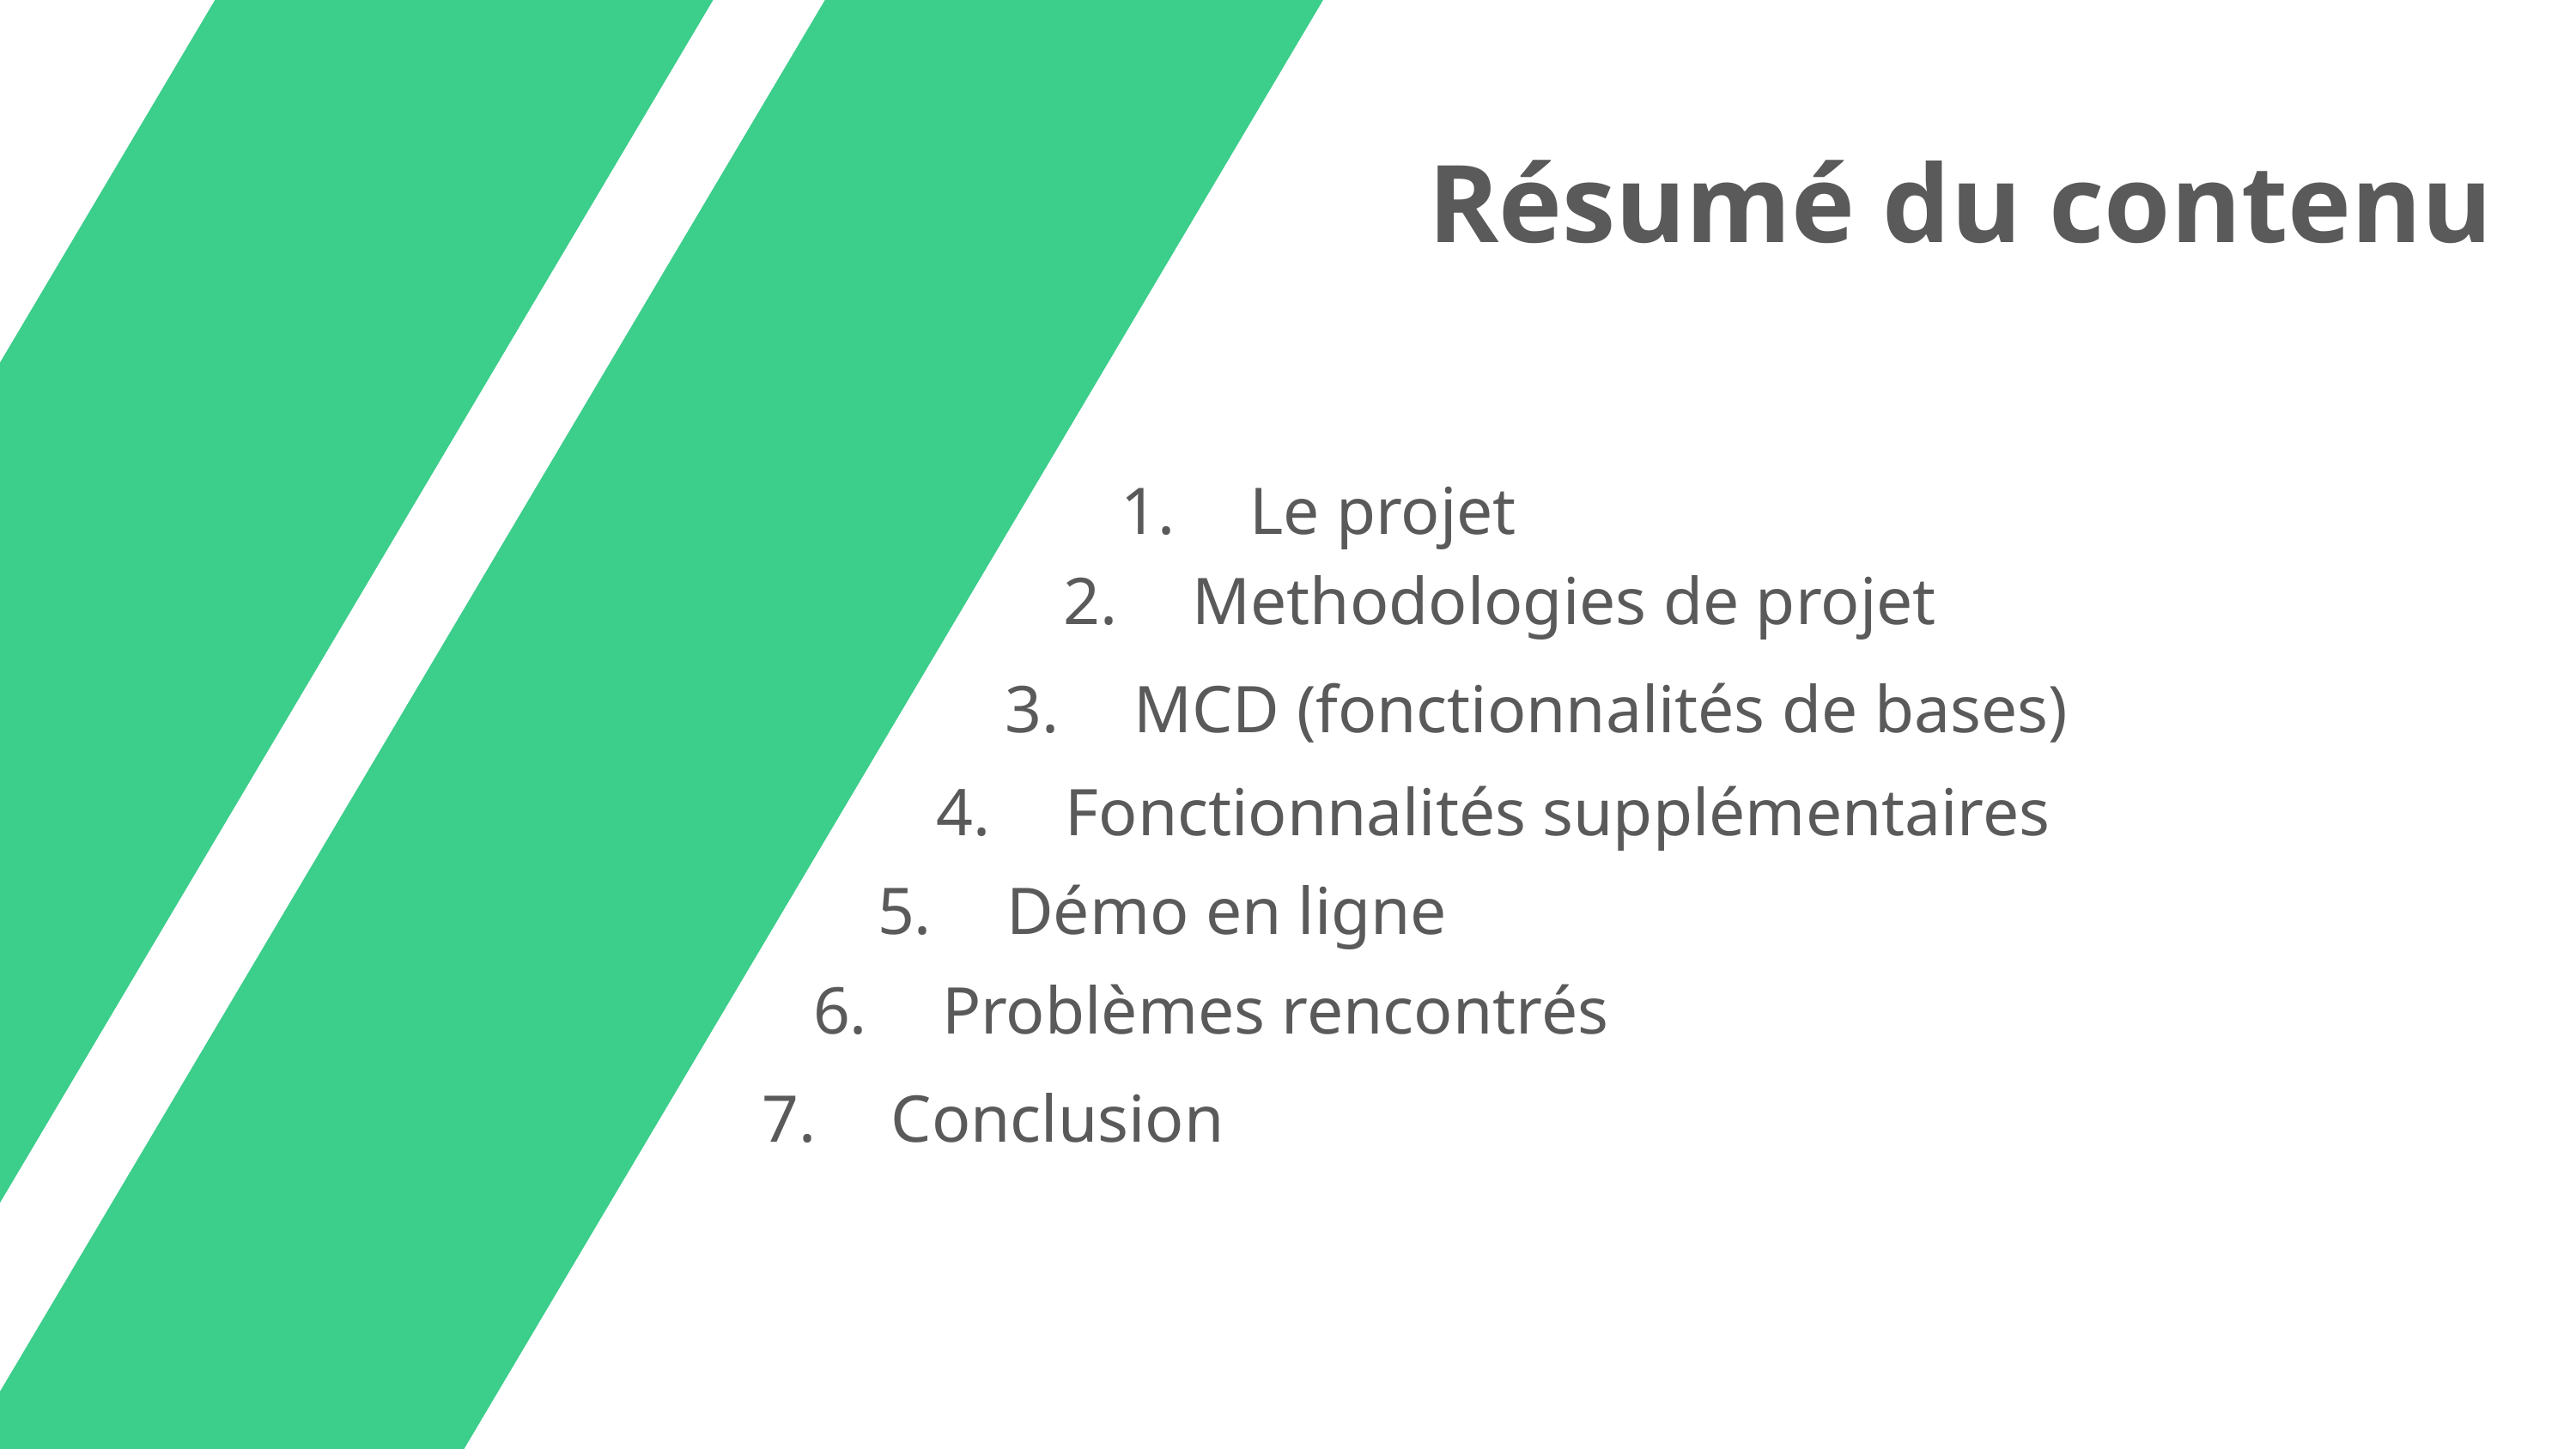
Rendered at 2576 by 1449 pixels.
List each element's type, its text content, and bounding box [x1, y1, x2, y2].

text_box Problèmes rencontrés [800, 955, 2576, 1046]
text_box MCD (fonctionnalités de bases) [992, 635, 2576, 739]
text_box Résumé du contenu [1271, 192, 2494, 264]
text_box Le projet [1108, 438, 1604, 527]
text_box Methodologies de projet [1050, 527, 2576, 635]
text_box Démo en ligne [800, 838, 2576, 955]
text_box Conclusion [750, 1046, 2576, 1161]
text_box [0, 0, 715, 1207]
text_box Fonctionnalités supplémentaires [924, 739, 2576, 838]
text_box [0, 0, 1326, 1449]
